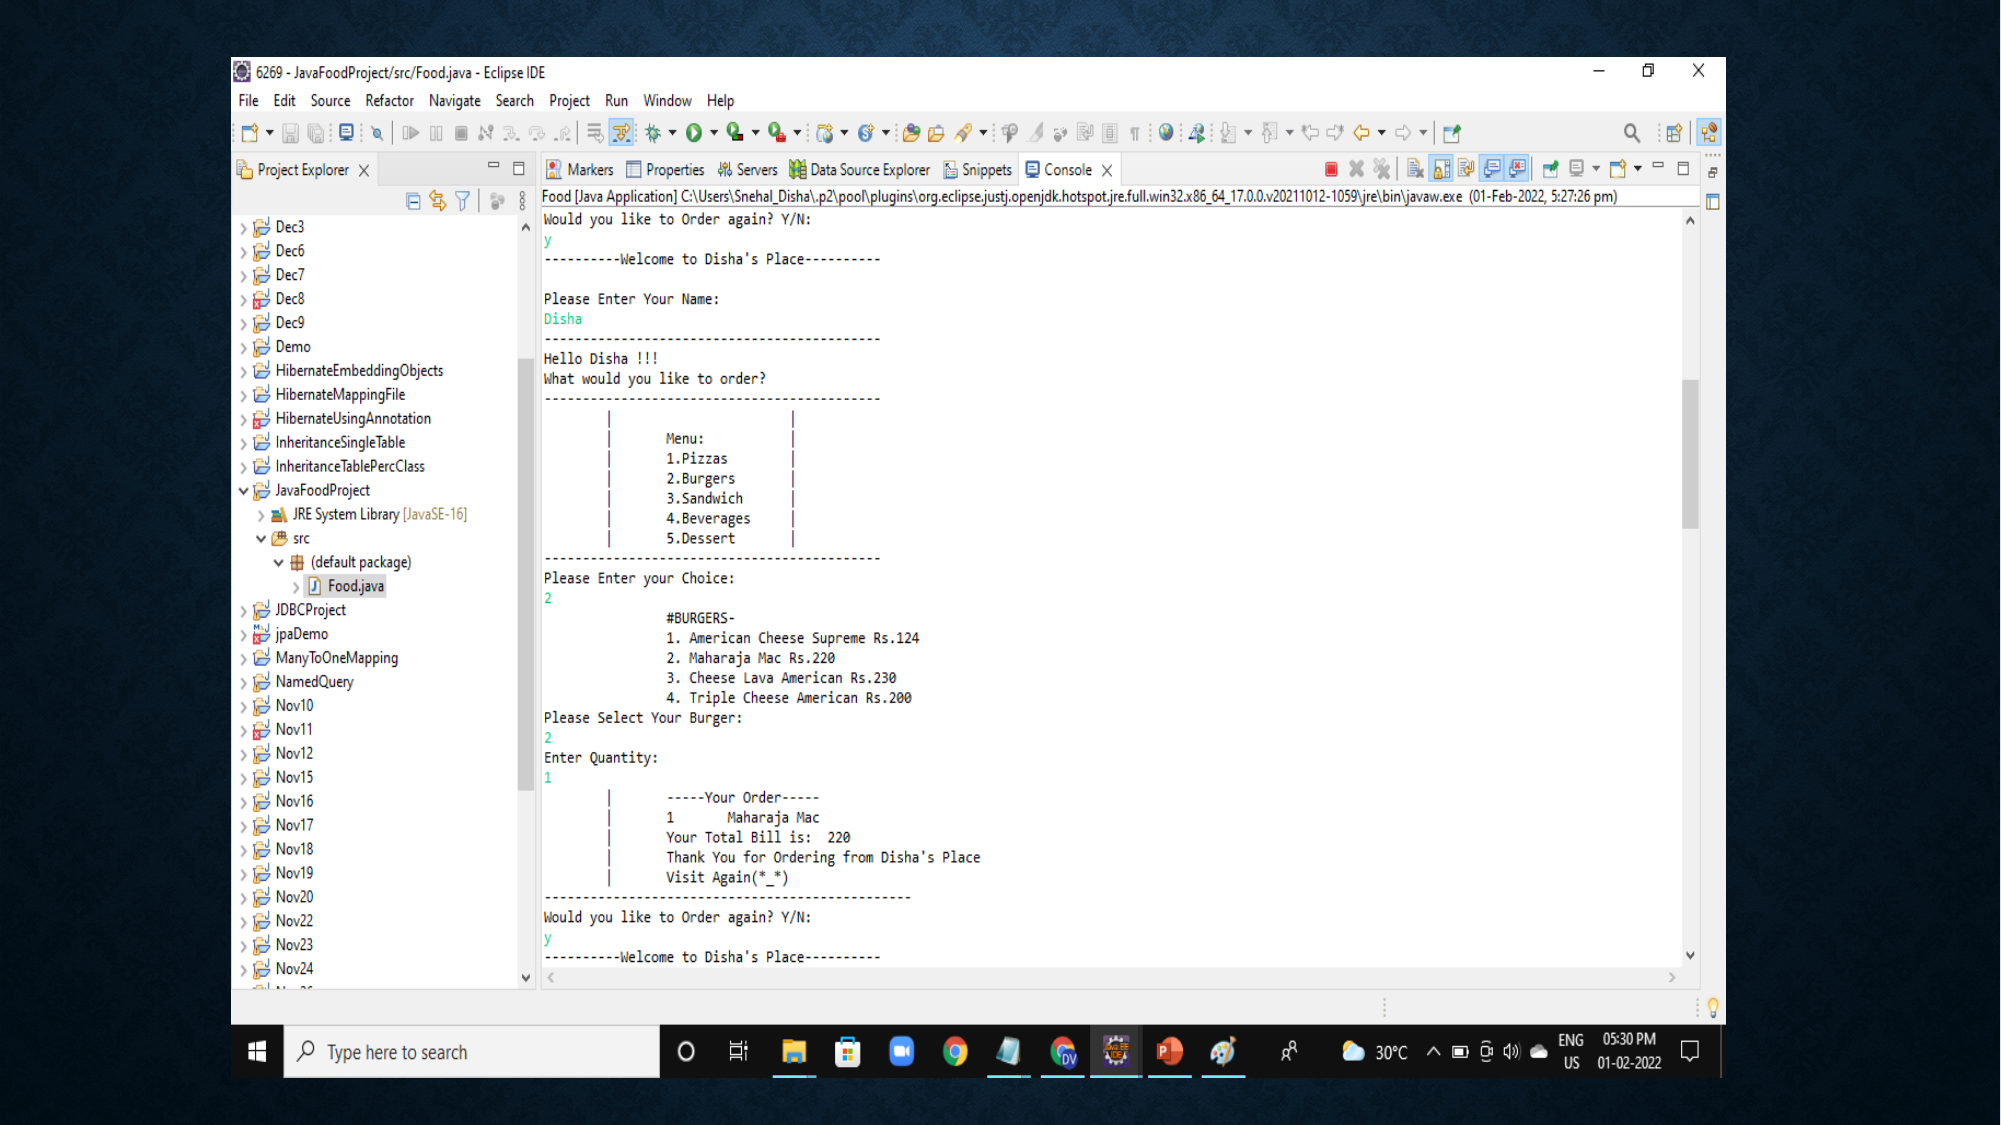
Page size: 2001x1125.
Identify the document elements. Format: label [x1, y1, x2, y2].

list [231, 57, 1727, 1079]
